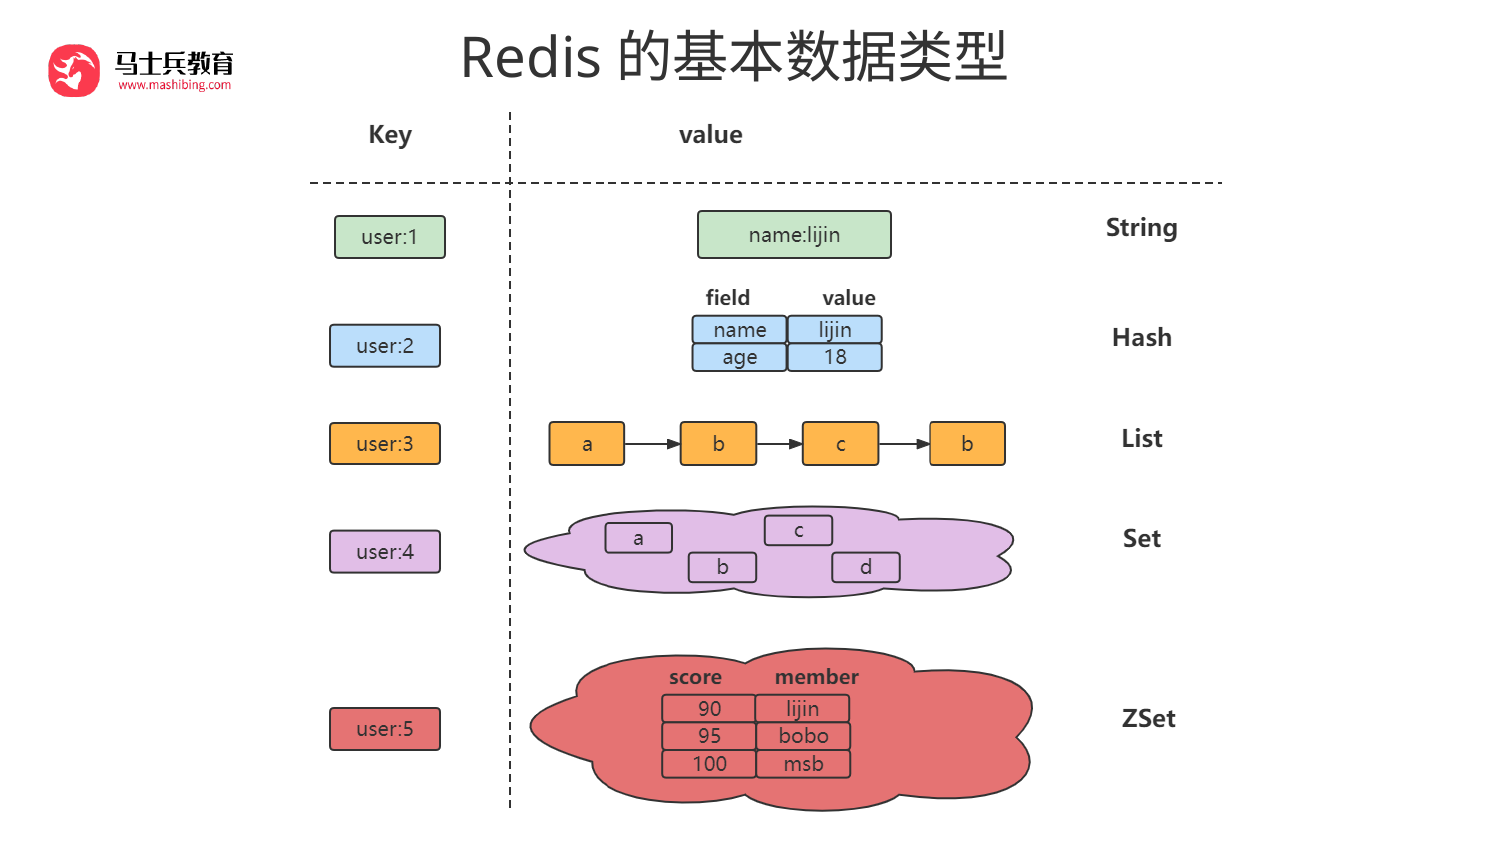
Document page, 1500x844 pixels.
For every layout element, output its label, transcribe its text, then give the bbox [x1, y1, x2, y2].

text_box Redis的基本数据类型 [376, 0, 1094, 70]
picture [46, 43, 233, 98]
picture [285, 70, 1253, 834]
